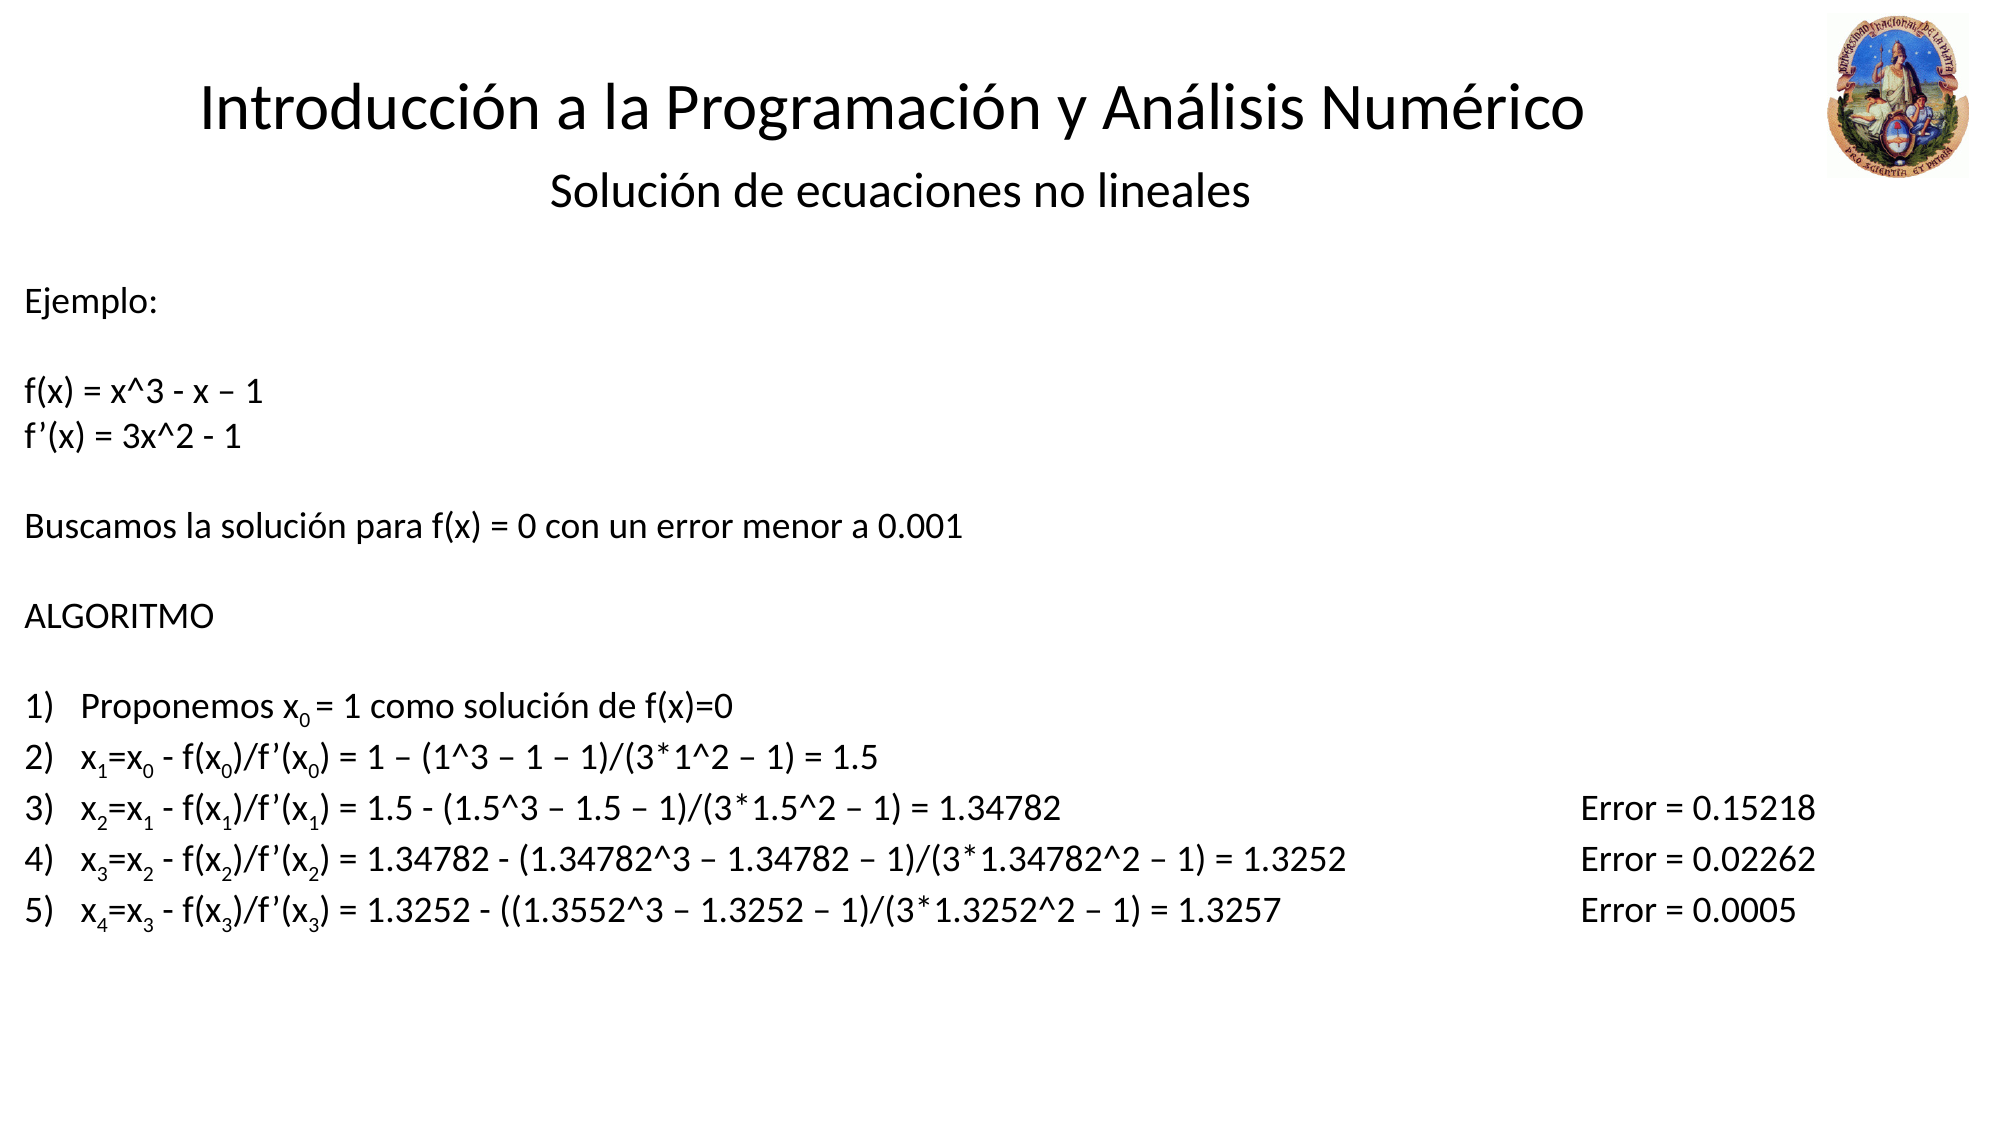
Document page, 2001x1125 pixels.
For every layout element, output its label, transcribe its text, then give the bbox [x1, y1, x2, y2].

text_box Ejemplo: f(x) = x^3 - x – 1 f’(x) = 3x^2 - 1 Buscamos la solución para f(x) = 0 con un error menor a 0.001 ALGORITMO Proponemos x0 = 1 como solución de f(x)=0 x1=x0 - f(x0)/f’(x0) = 1 – (1^3 – 1 – 1)/(3*1^2 – 1) = 1.5 x2=x1 - f(x1)/f’(x1) = 1.5 - (1.5^3 – 1.5 – 1)/(3*1.5^2 – 1) = 1.34782 Error = 0.15218 x3=x2 - f(x2)/f’(x2) = 1.34782 - (1.34782^3 – 1.34782 – 1)/(3*1.34782^2 – 1) = 1.3252 Error = 0.02262 x4=x3 - f(x3)/f’(x3) = 1.3252 - ((1.3552^3 – 1.3252 – 1)/(3*1.3252^2 – 1) = 1.3257 Error = 0.0005 [9, 268, 1982, 1079]
picture [1827, 13, 1969, 178]
subtitle Introducción a la Programación y Análisis Numérico Solución de ecuaciones no lineales [150, 63, 1651, 231]
